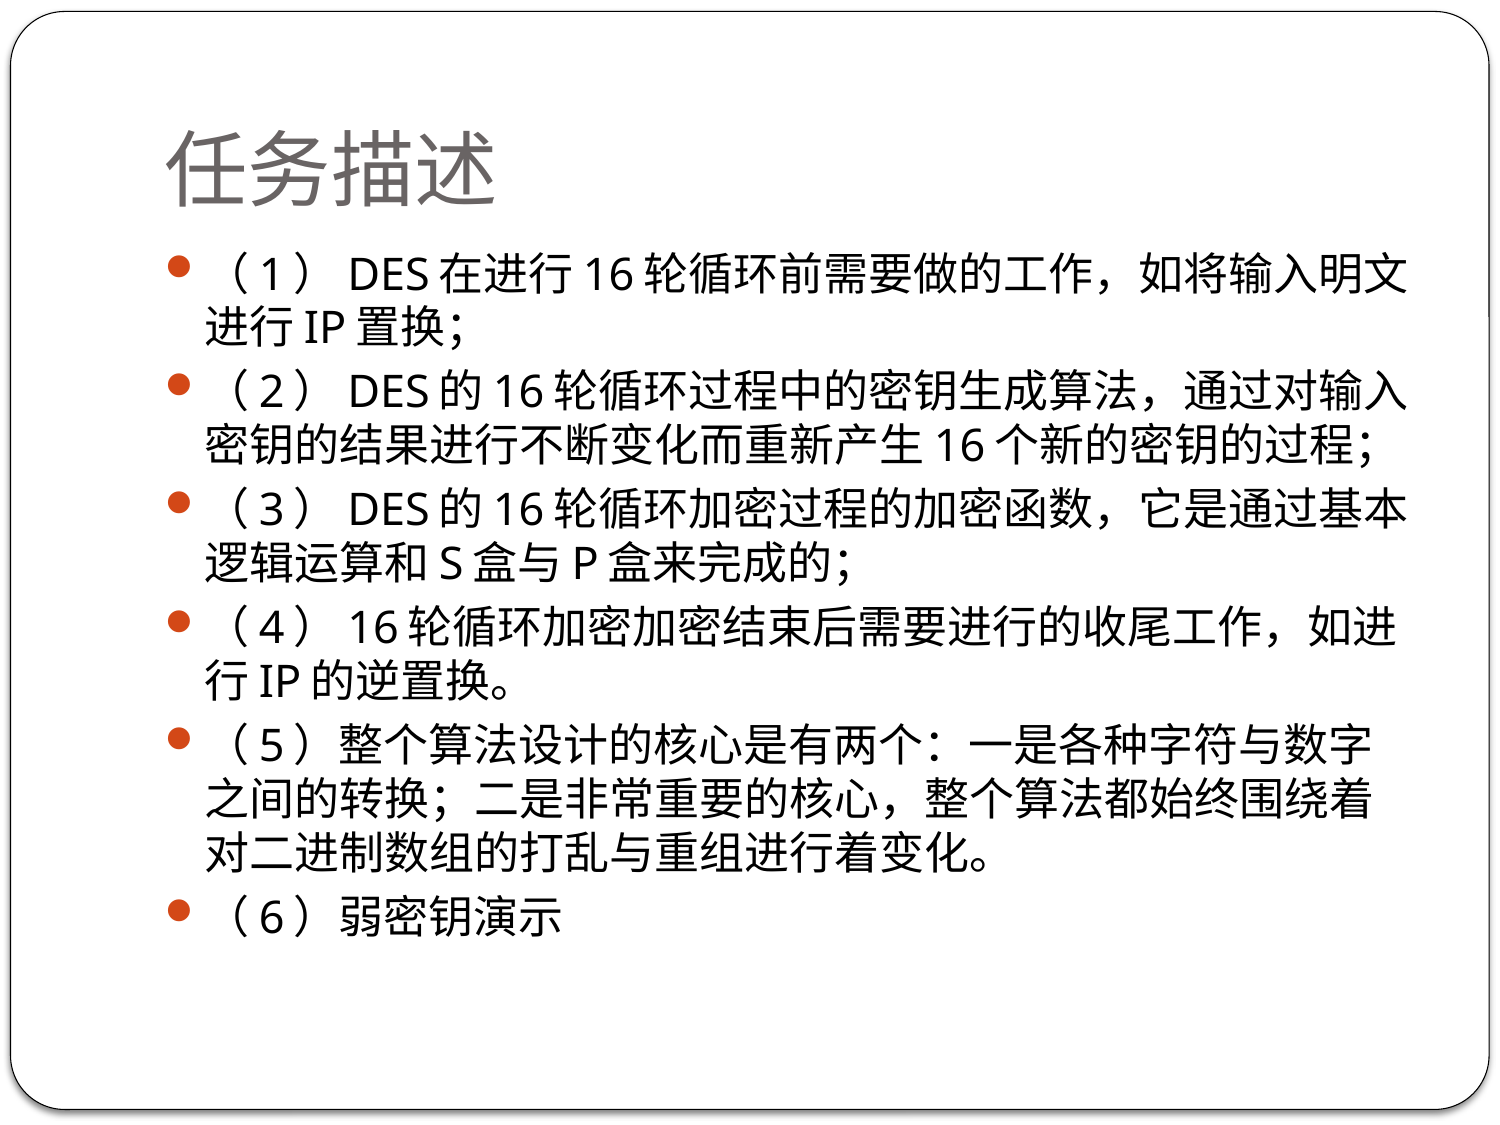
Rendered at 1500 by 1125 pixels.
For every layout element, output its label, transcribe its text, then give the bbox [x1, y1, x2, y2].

list （1）DES在进行16轮循环前需要做的工作，如将输入明文进行IP置换； （2）DES的16轮循环过程中的密钥生成算法，通过对输入密钥的结果进行不断变化而重新产生16个新的密钥的过程； （3）DES的16轮循环加密过程的加密函数，它是通过基本逻辑运算和S盒与P盒来完成的； （4）16轮循环加密加密结束后需要进行的收尾工作，如进行IP的逆置换。 （5）整个算法设计的核心是有两个：一是各种字符与数字之间的转换；二是非常重要的核心，整个算法都始终围绕着对二进制数组的打乱与重组进行着变化。 （6）弱密钥演示 [150, 237, 1425, 988]
title 任务描述 [150, 45, 1425, 233]
